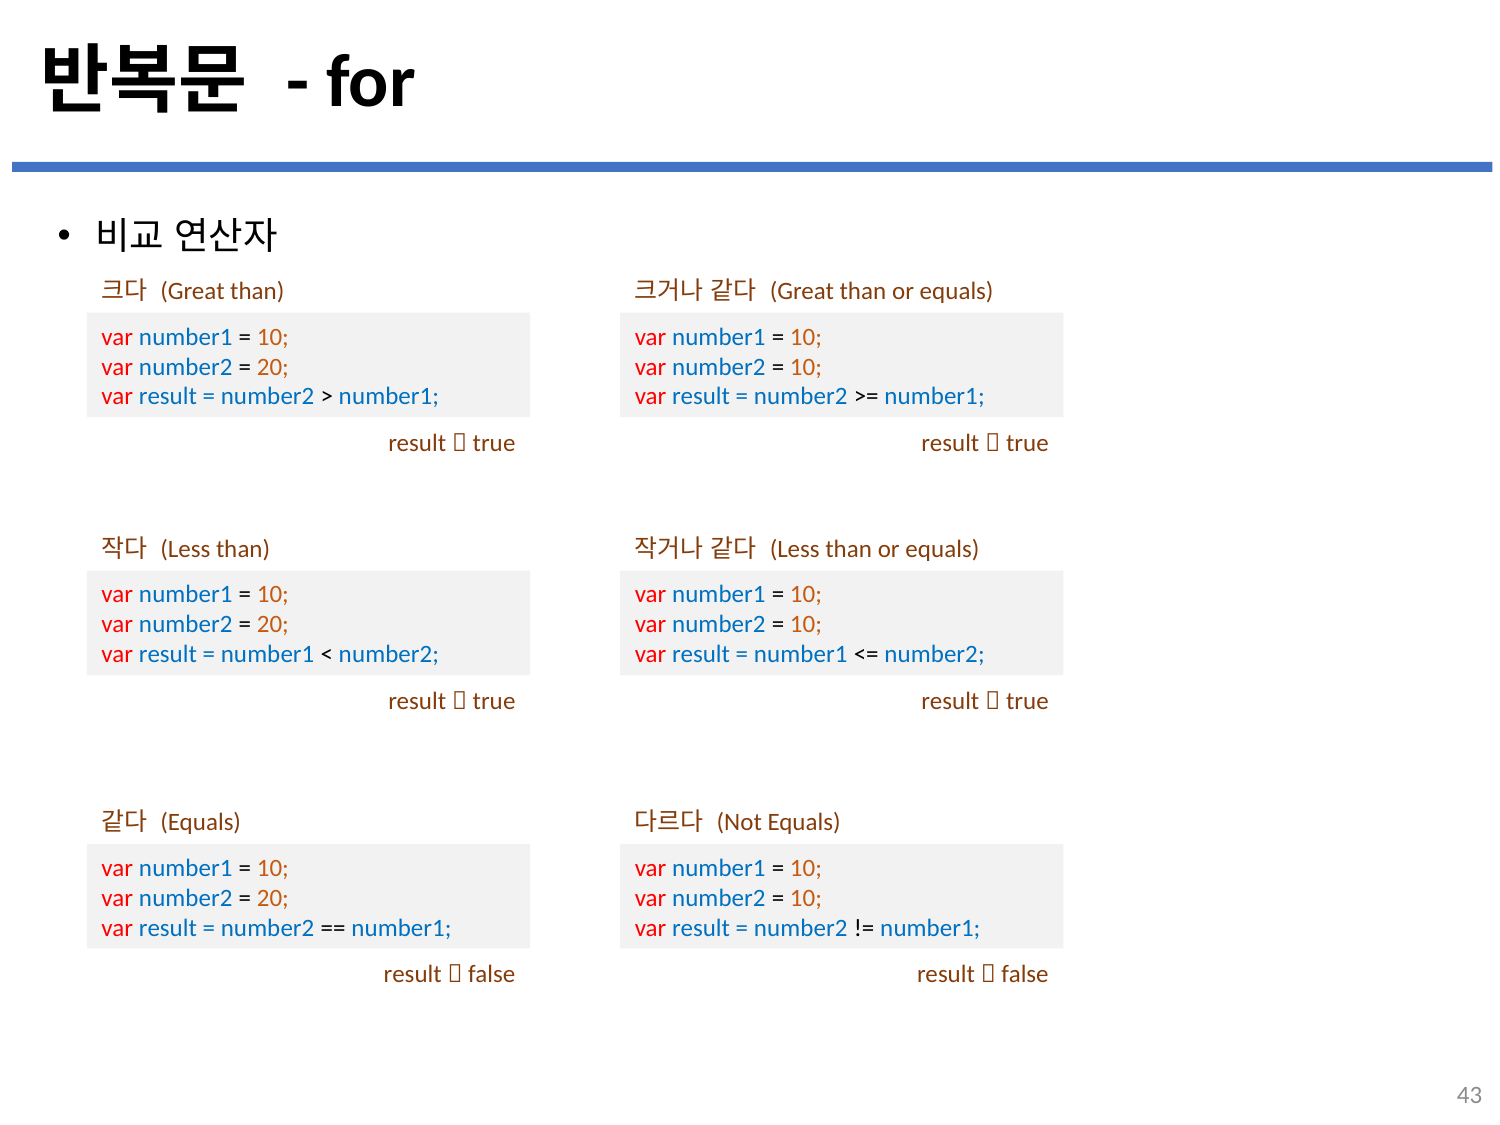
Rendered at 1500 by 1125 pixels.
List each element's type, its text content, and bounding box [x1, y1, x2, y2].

text_box 다르다 (Not Equals) [620, 798, 1064, 844]
text_box 크다 (Great than) [86, 267, 436, 312]
text_box var number1 = 10; var number2 = 20; var result = number2 > number1; [86, 312, 531, 418]
text_box result  true [620, 677, 1064, 722]
slide_number 43 [1159, 1063, 1498, 1124]
text_box result  true [620, 419, 1064, 464]
text_box 크거나 같다 (Great than or equals) [620, 267, 1064, 312]
text_box 작거나 같다 (Less than or equals) [620, 525, 1064, 570]
text_box var number1 = 10; var number2 = 10; var result = number1 <= number2; [620, 570, 1064, 676]
title 반복문 - for [25, 32, 1475, 132]
text_box var number1 = 10; var number2 = 20; var result = number1 < number2; [86, 570, 531, 676]
text_box result  true [86, 419, 531, 464]
text_box 같다 (Equals) [86, 798, 436, 844]
text_box result  false [86, 950, 531, 995]
text_box var number1 = 10; var number2 = 20; var result = number2 == number1; [86, 843, 531, 949]
text_box result  true [86, 677, 531, 722]
text_box 작다 (Less than) [86, 525, 436, 570]
text_box var number1 = 10; var number2 = 10; var result = number2 != number1; [620, 844, 1064, 949]
list 비교 연산자 [42, 204, 1453, 1104]
text_box result  false [620, 950, 1064, 995]
text_box var number1 = 10; var number2 = 10; var result = number2 >= number1; [620, 312, 1064, 418]
